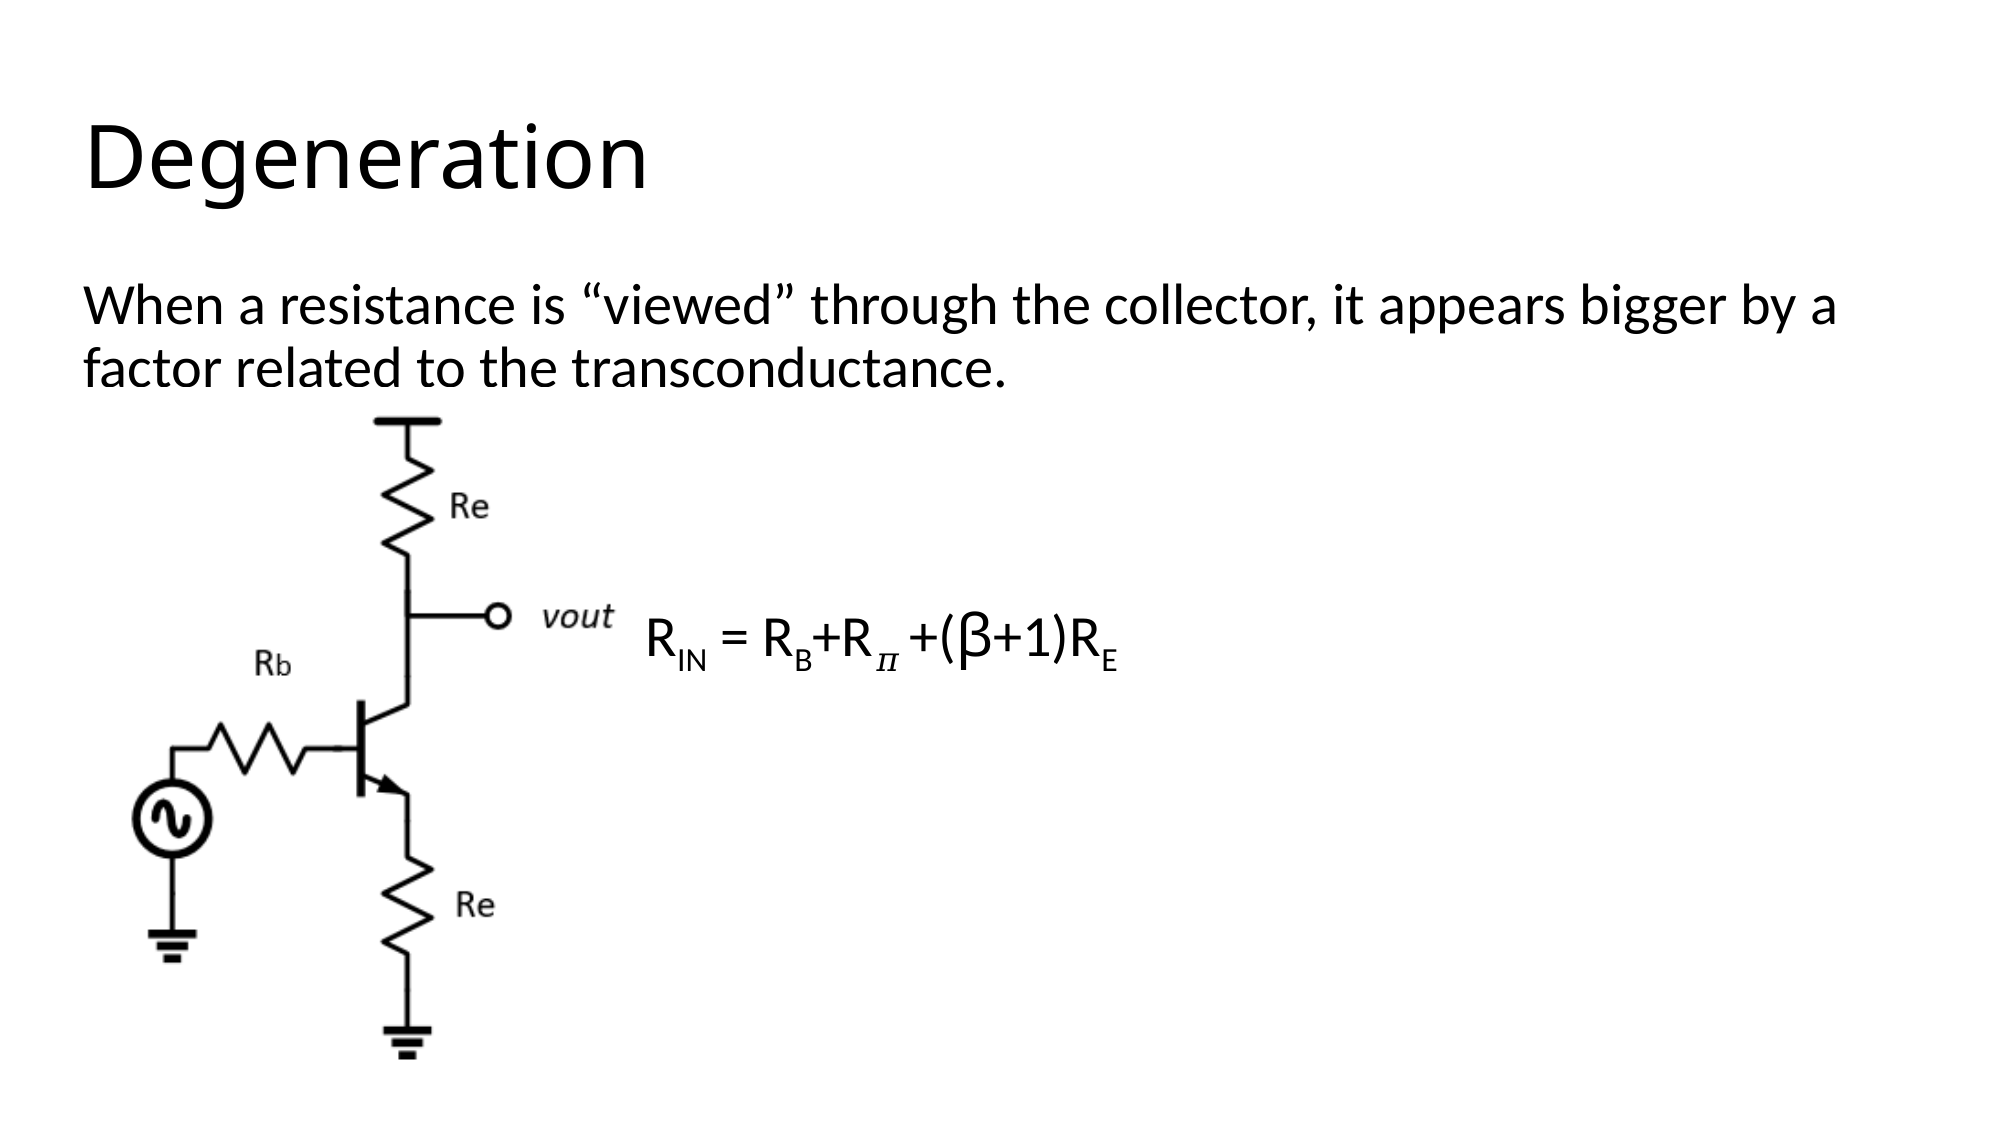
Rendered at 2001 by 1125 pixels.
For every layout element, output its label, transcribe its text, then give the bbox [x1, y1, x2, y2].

text_box When a resistance is “viewed” through the collector, it appears bigger by a factor related to the transconductance. [68, 258, 1932, 1007]
title Degeneration [68, 97, 1932, 223]
picture [68, 387, 631, 1080]
